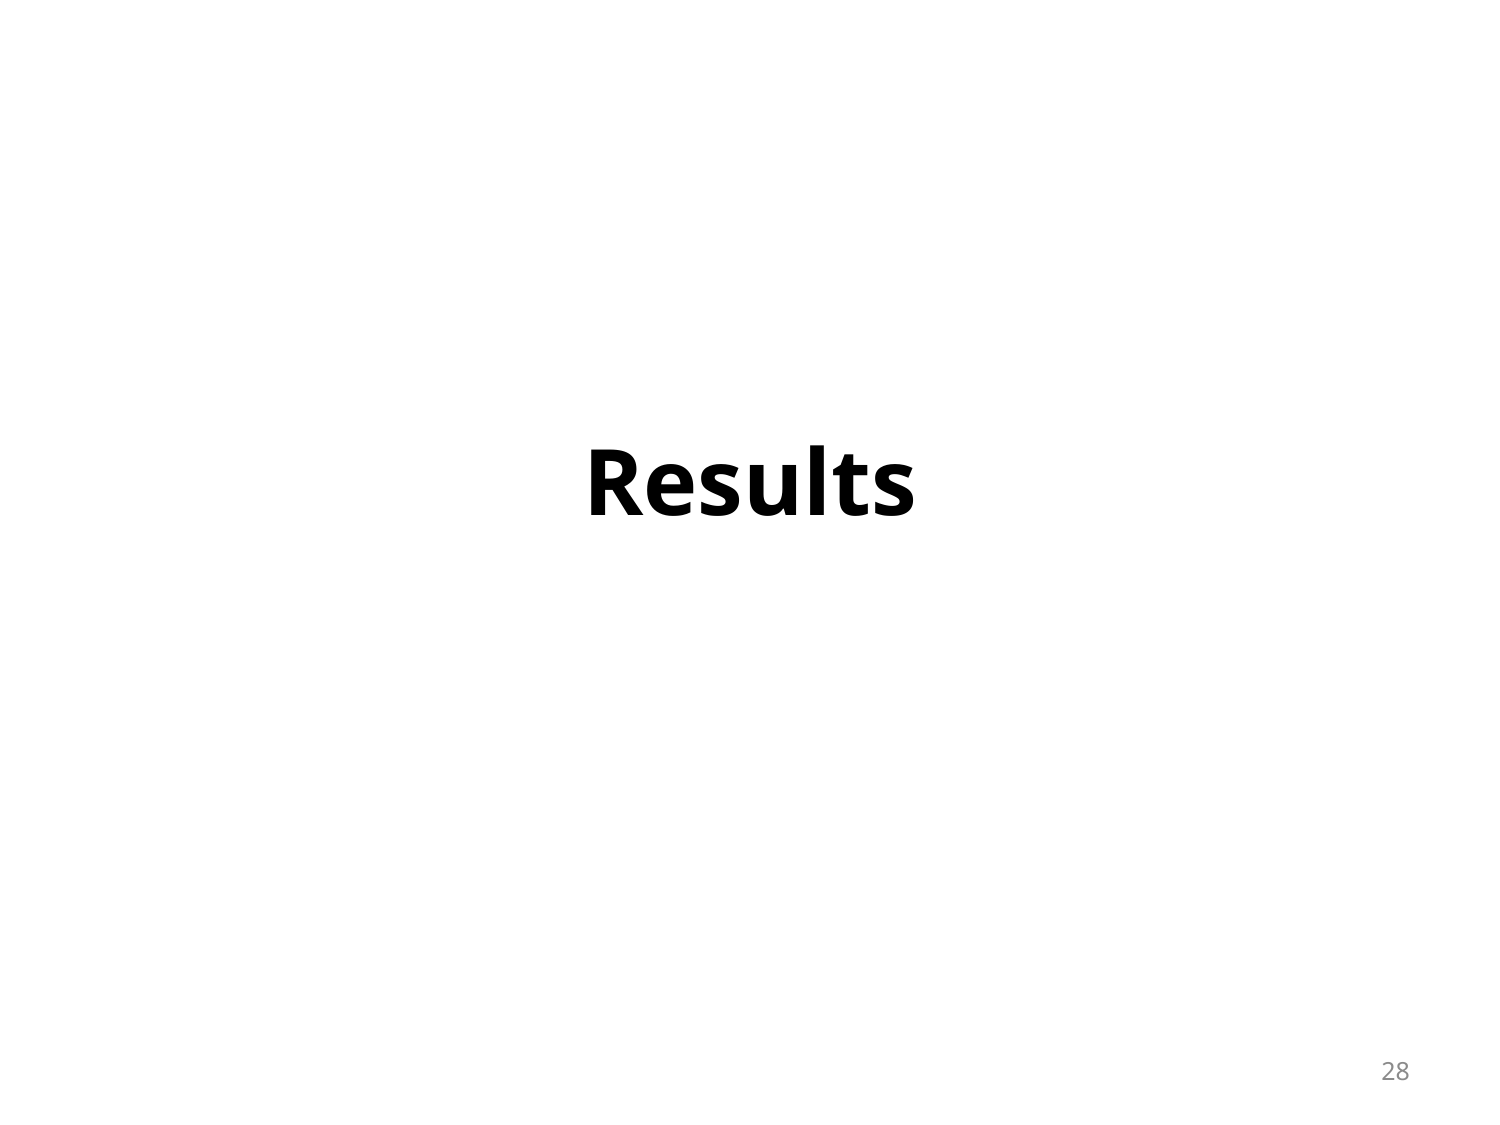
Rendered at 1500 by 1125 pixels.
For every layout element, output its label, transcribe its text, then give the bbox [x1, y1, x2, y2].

slide_number 28 [1074, 1042, 1425, 1103]
title Results [75, 384, 1425, 573]
